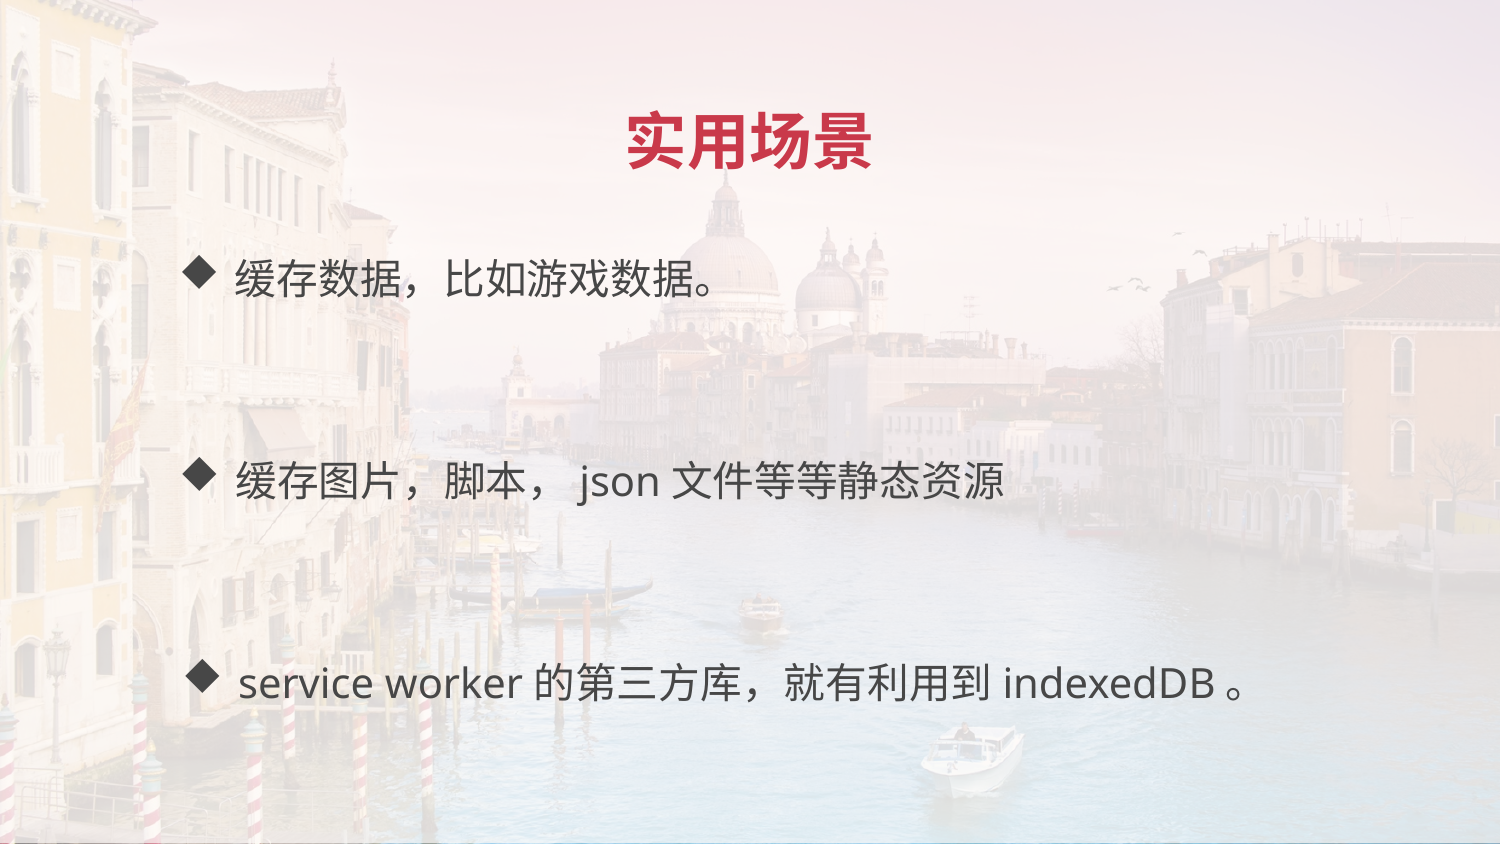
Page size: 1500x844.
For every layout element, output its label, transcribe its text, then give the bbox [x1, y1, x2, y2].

text_box service worker的第三方库，就有利用到indexedDB。 [91, 649, 1497, 715]
text_box 缓存图片，脚本，json文件等等静态资源 [89, 447, 1495, 513]
text_box 实用场景 [609, 94, 890, 185]
text_box 缓存数据，比如游戏数据。 [88, 245, 1494, 310]
